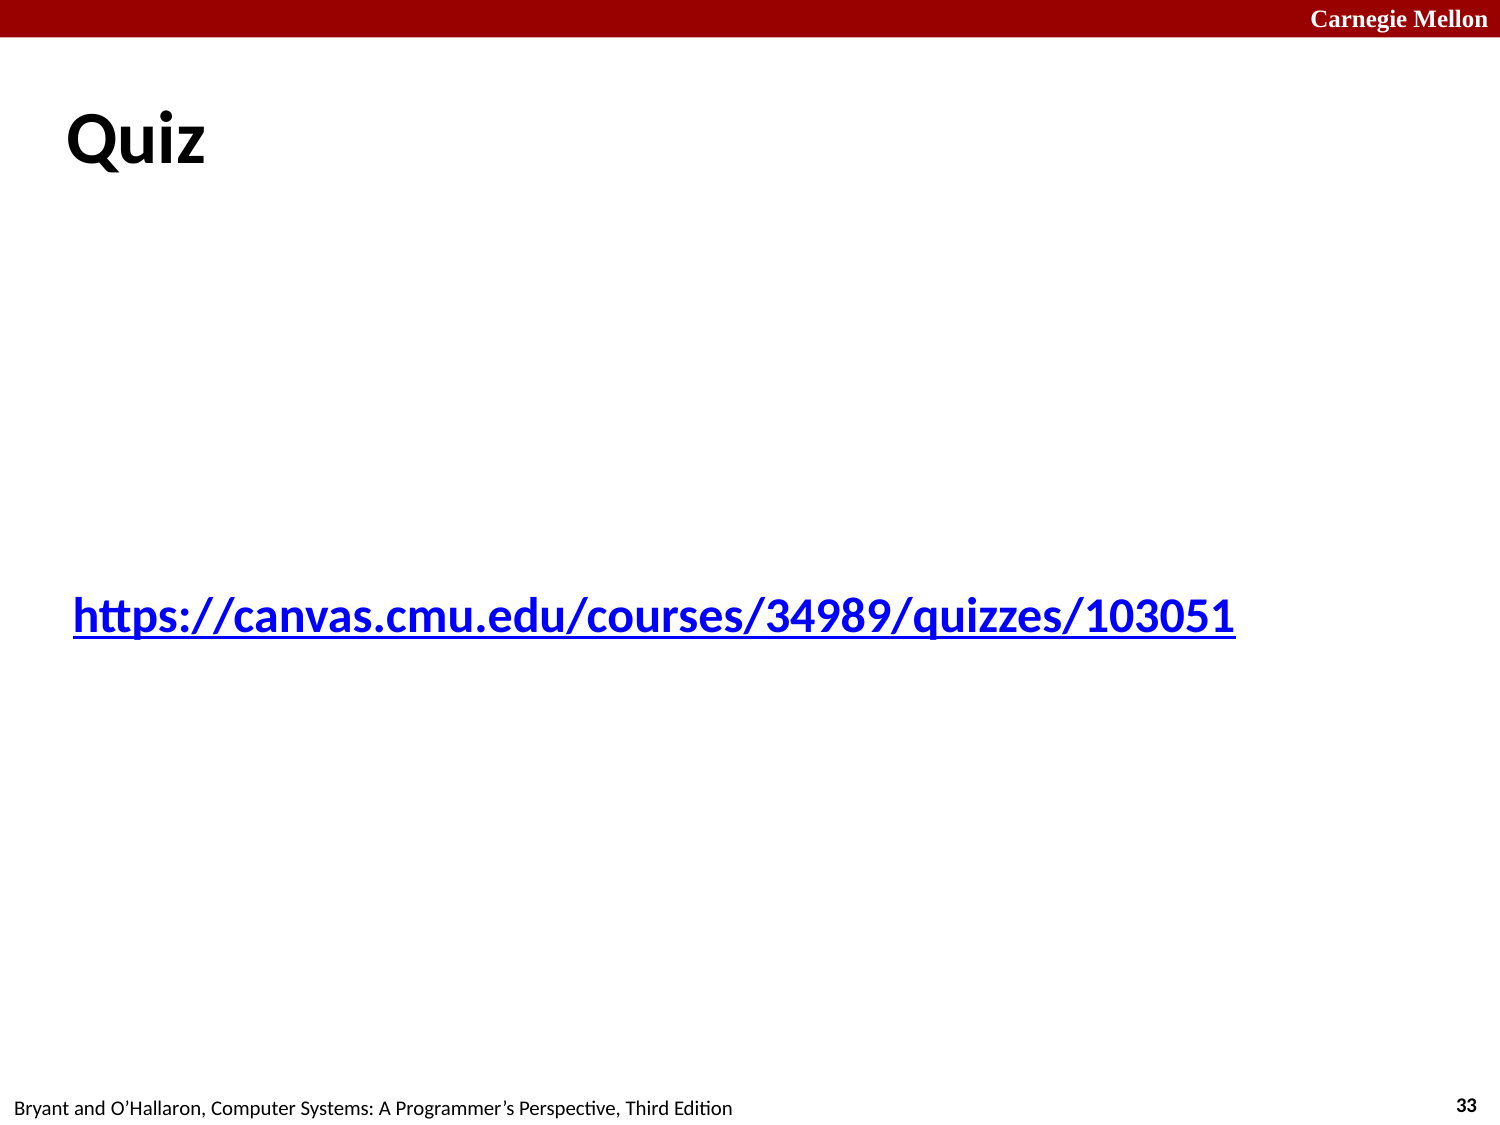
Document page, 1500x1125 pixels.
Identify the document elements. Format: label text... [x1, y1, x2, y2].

title Quiz [58, 70, 1305, 197]
slide_number 33 [1448, 1084, 1488, 1123]
list https://canvas.cmu.edu/courses/34989/quizzes/103051 [64, 222, 1361, 1040]
